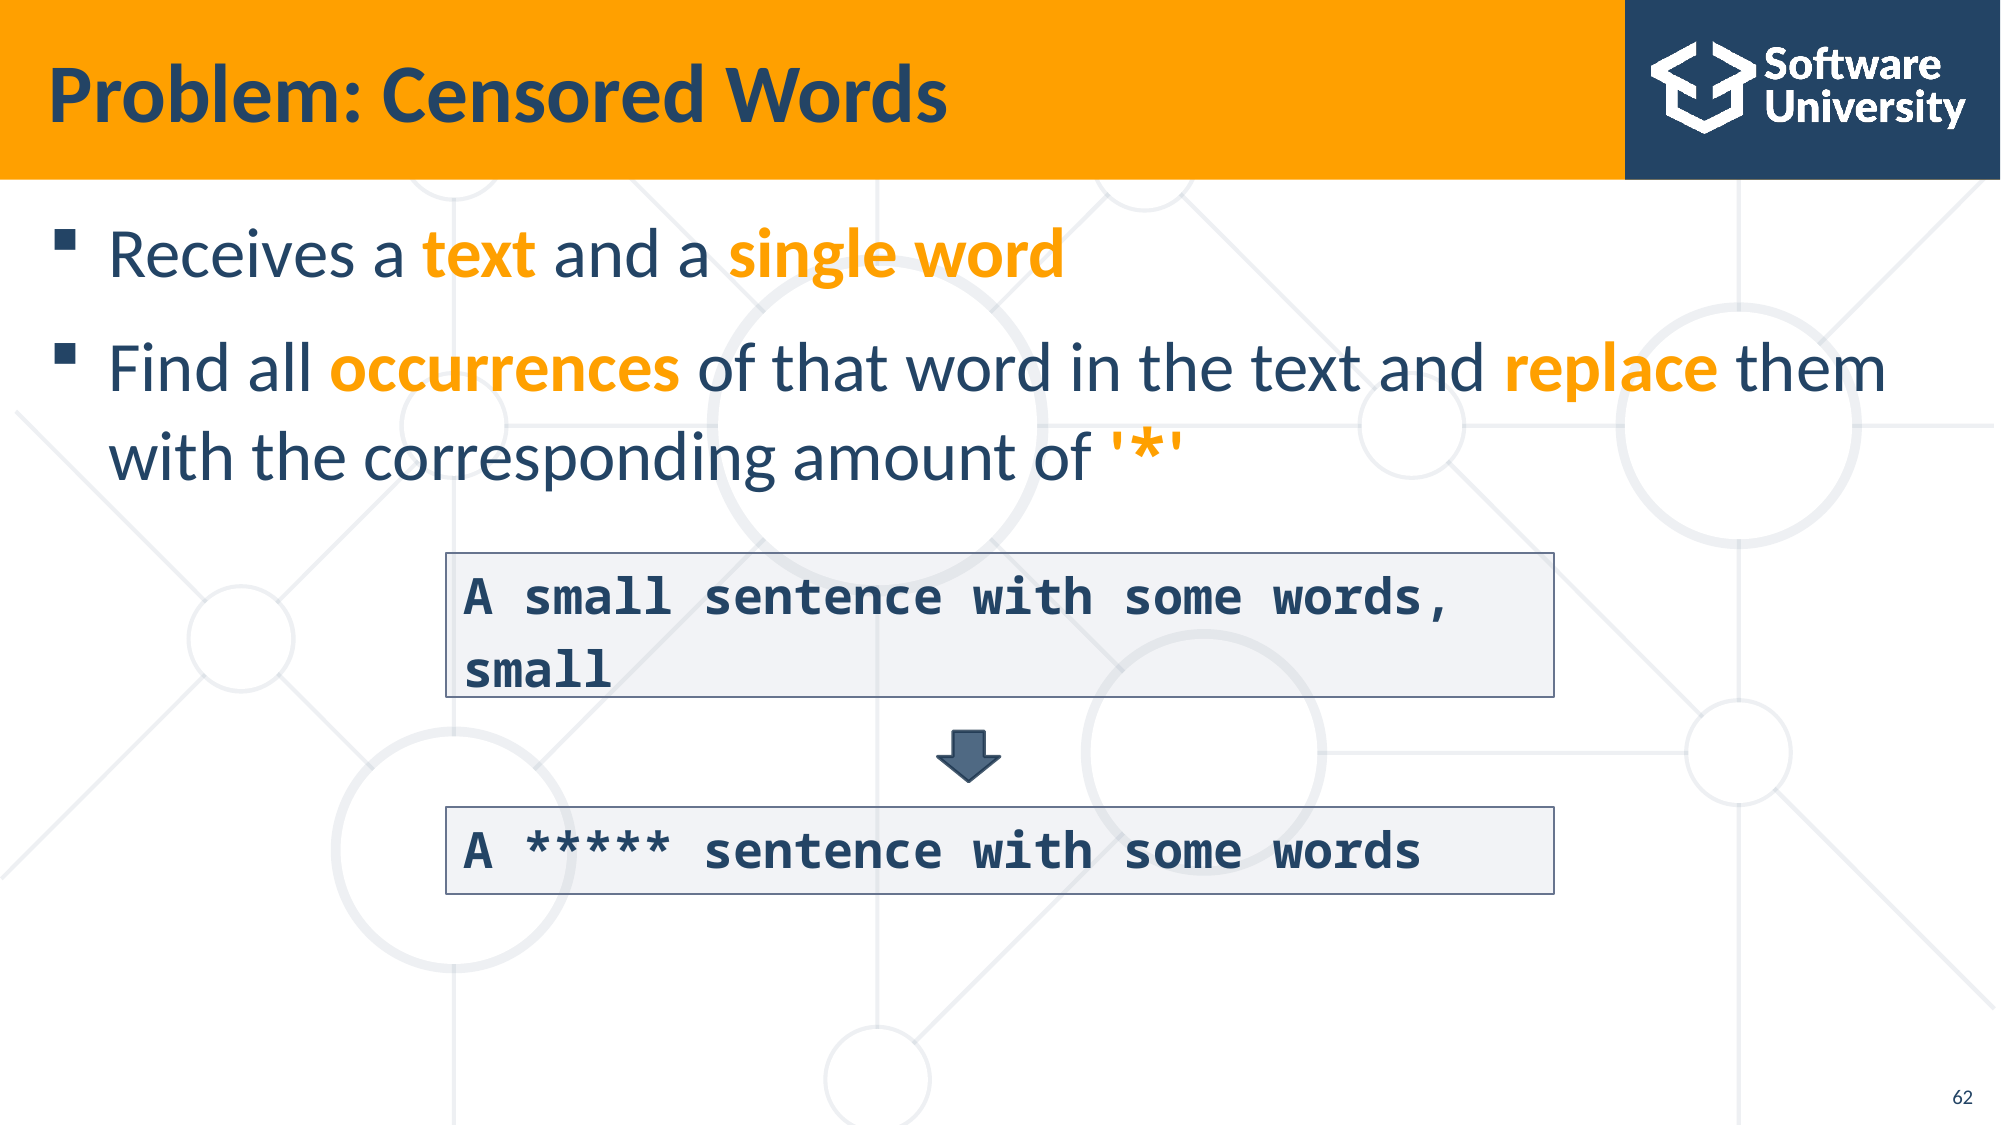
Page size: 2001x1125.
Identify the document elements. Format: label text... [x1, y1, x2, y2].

title Problem: Censored Words [31, 16, 1625, 162]
text_box A ***** sentence with some words [445, 806, 1555, 894]
list Receives a text and a single word Find all occurrences of that word in the text and replace them with the corresponding amount of '*' [31, 196, 1970, 1104]
picture [1651, 41, 1966, 134]
text_box [935, 729, 1002, 784]
slide_number 62 [1927, 1067, 1989, 1117]
text_box A small sentence with some words, small [445, 552, 1555, 697]
